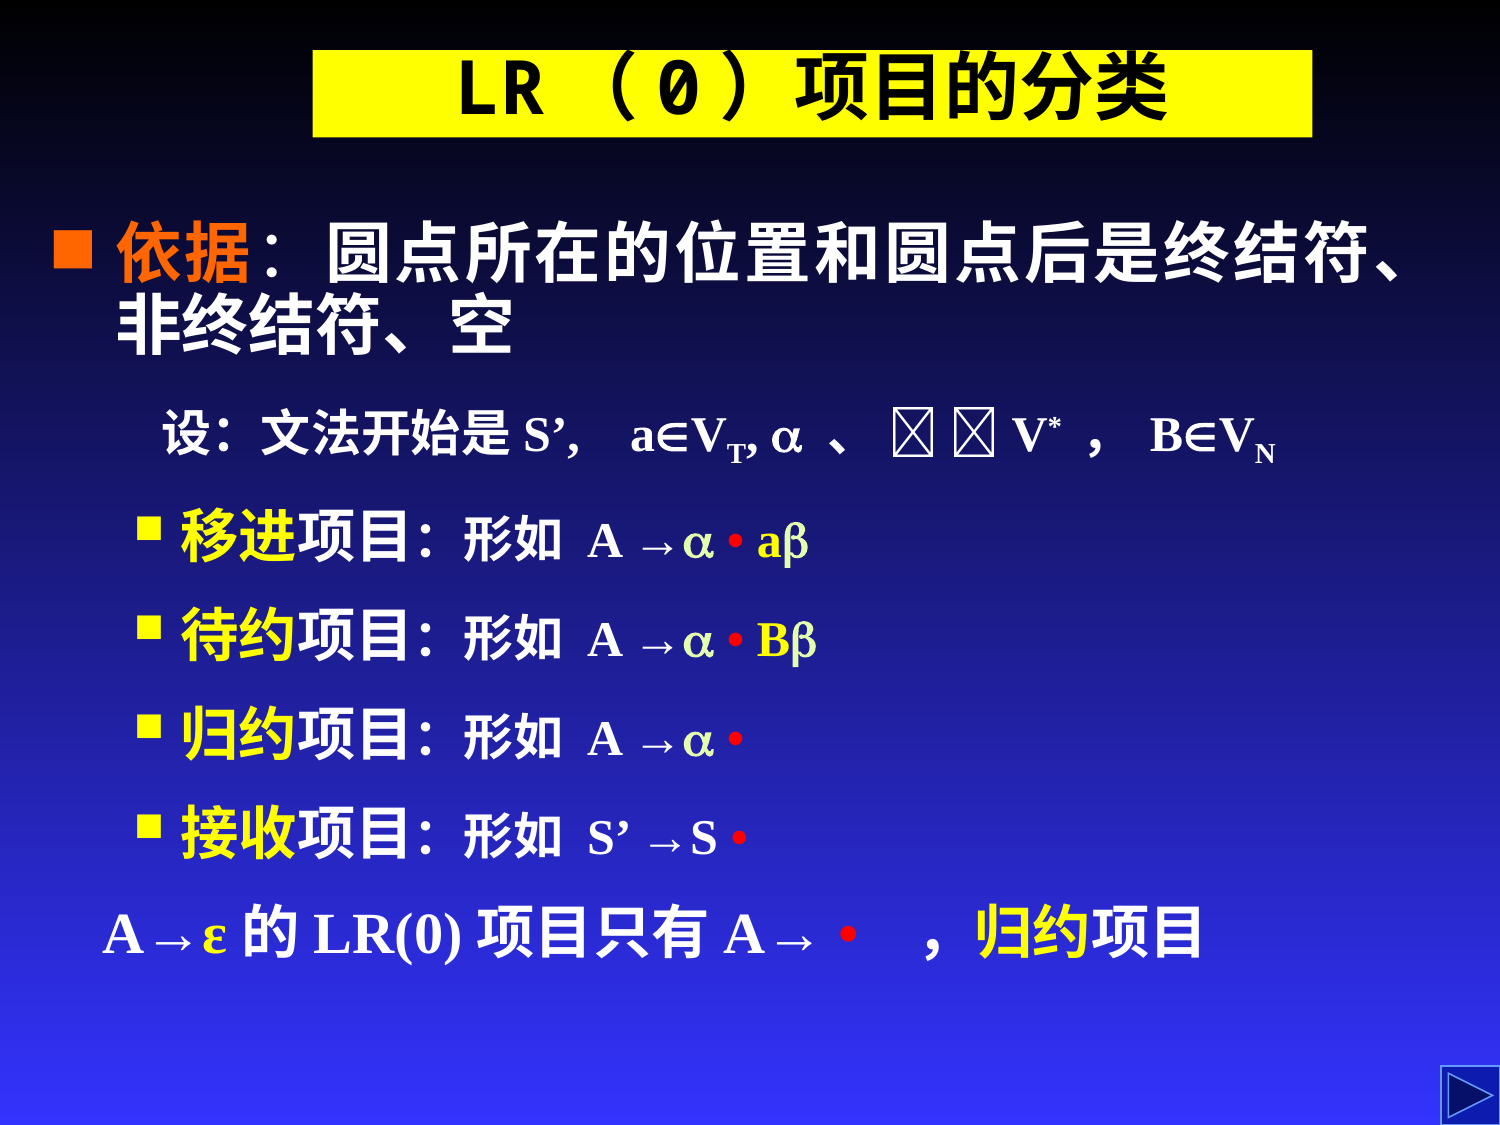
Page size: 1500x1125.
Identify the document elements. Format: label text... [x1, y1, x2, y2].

title LR（0）项目的分类 [312, 50, 1313, 138]
text_box [1441, 1065, 1500, 1125]
list 依据：圆点所在的位置和圆点后是终结符、非终结符、空 设：文法开始是S’, aVT,  、  V* ， BVN 移进项目：形如 A → • a 待约项目：形如 A → • B 归约项目：形如 A → • 接收项目：形如 S’ →S • A→ε的LR(0)项目只有A→ • ，归约项目 [43, 212, 1457, 1013]
